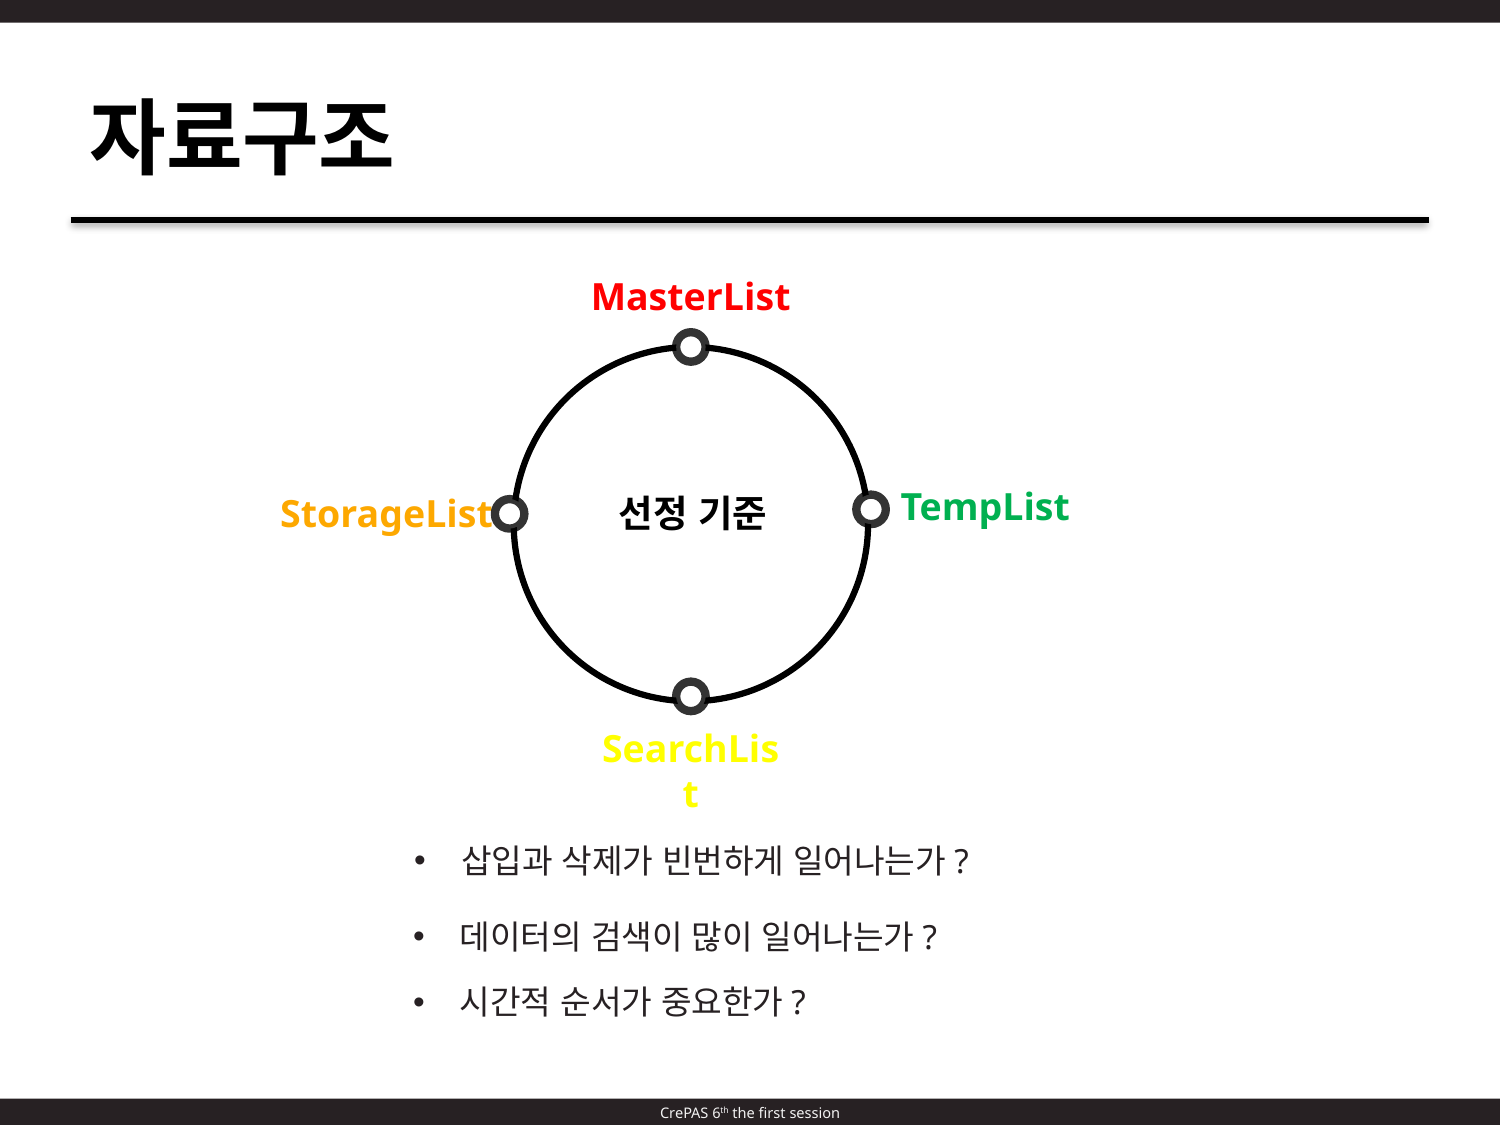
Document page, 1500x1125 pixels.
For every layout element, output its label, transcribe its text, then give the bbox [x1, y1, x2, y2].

text_box [512, 345, 871, 703]
text_box [674, 679, 708, 714]
text_box 자료구조 [75, 78, 750, 193]
text_box MasterList [557, 265, 825, 326]
text_box CrePAS 6th the first session [0, 1097, 1500, 1125]
text_box SearchList [580, 717, 802, 822]
text_box 선정 기준 [583, 482, 803, 543]
text_box [492, 496, 527, 531]
text_box 데이터의 검색이 많이 일어나는가? [398, 909, 1162, 964]
text_box [854, 492, 885, 527]
text_box 삽입과 삭제가 빈번하게 일어나는가? [399, 832, 1208, 888]
text_box TempList [885, 475, 1085, 536]
text_box 시간적 순서가 중요한가? [398, 974, 1162, 1029]
text_box StorageList [243, 482, 530, 543]
text_box [0, 0, 1500, 25]
text_box [674, 330, 708, 364]
